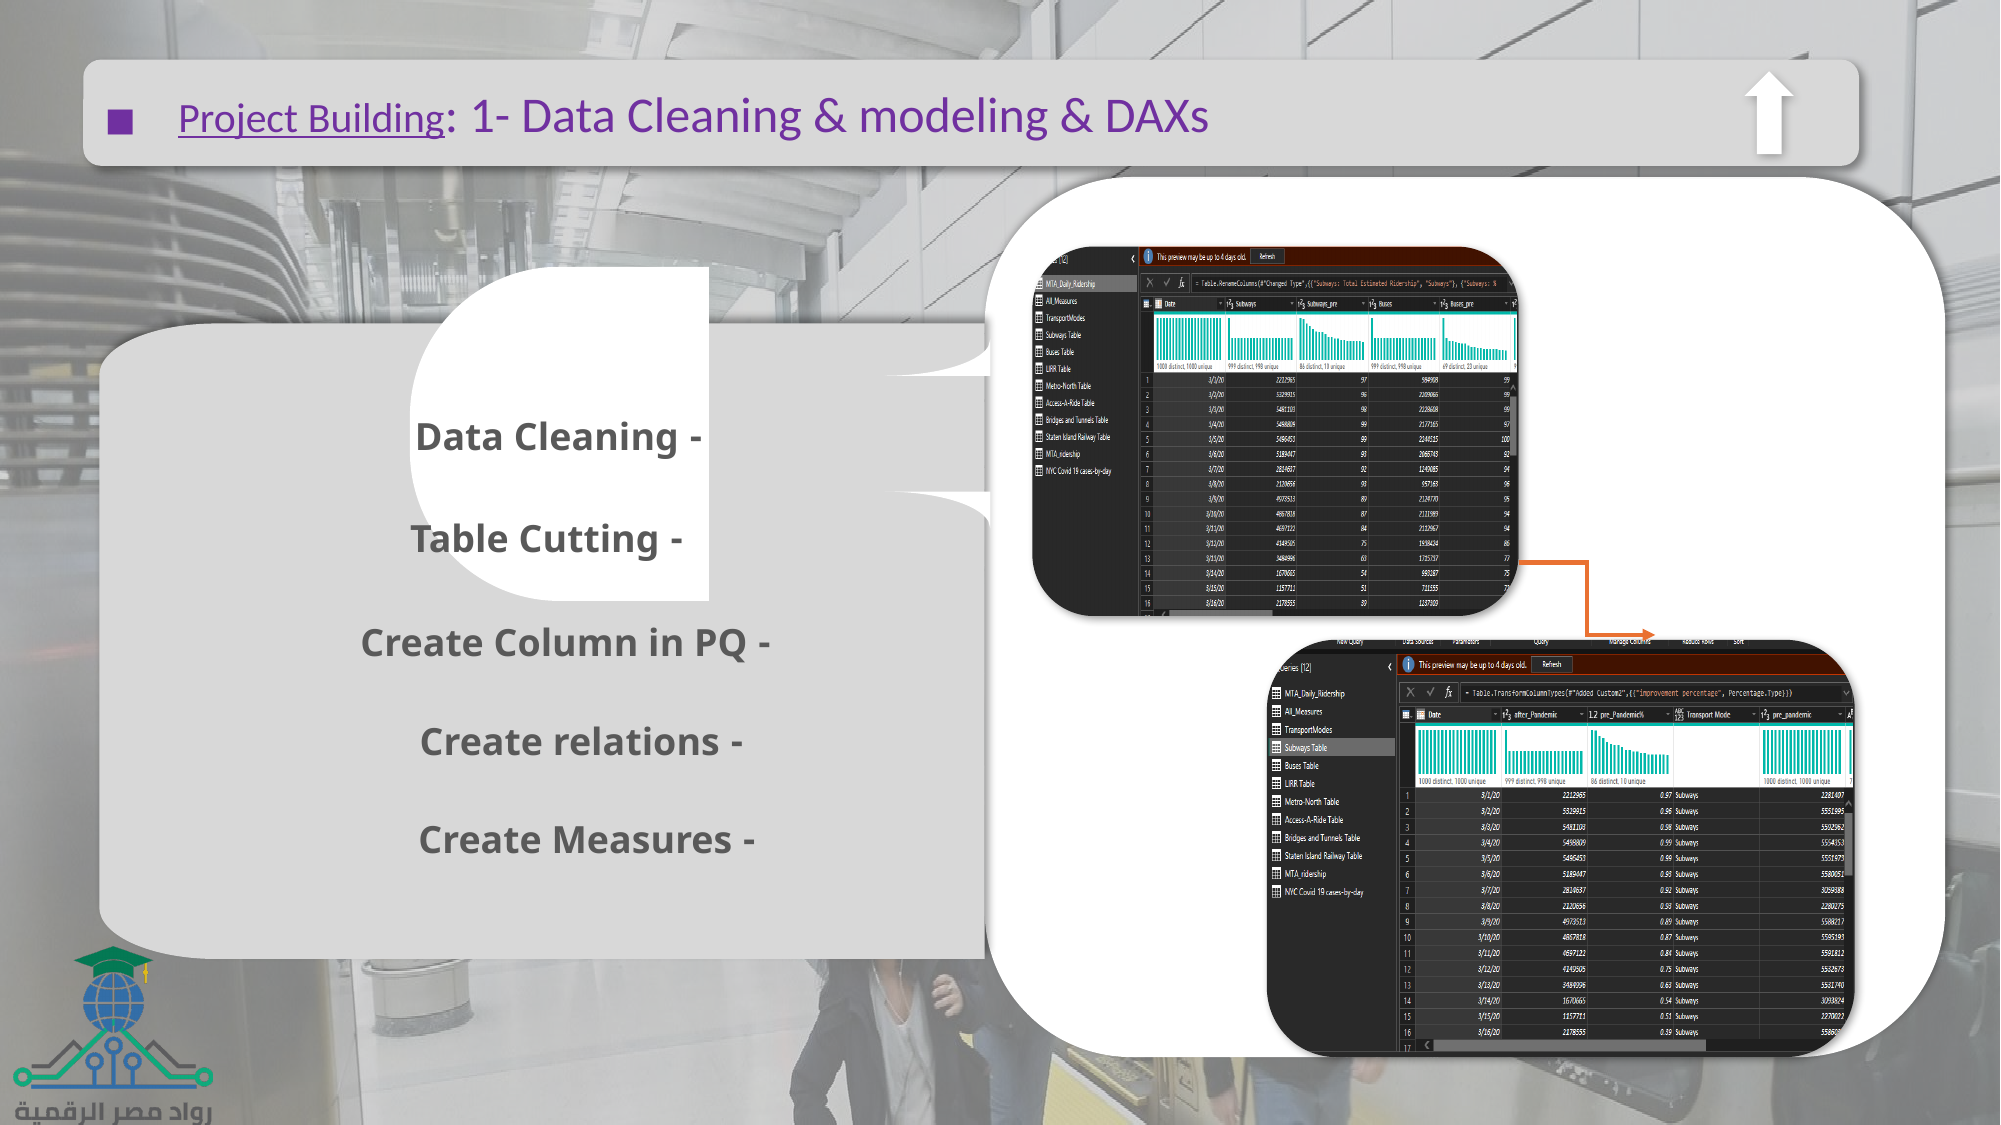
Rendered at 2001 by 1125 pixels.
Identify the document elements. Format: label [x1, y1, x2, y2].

text_box [135, 404, 977, 870]
text_box [128, 338, 991, 529]
picture [0, 0, 2000, 1125]
text_box [1032, 246, 1856, 1058]
